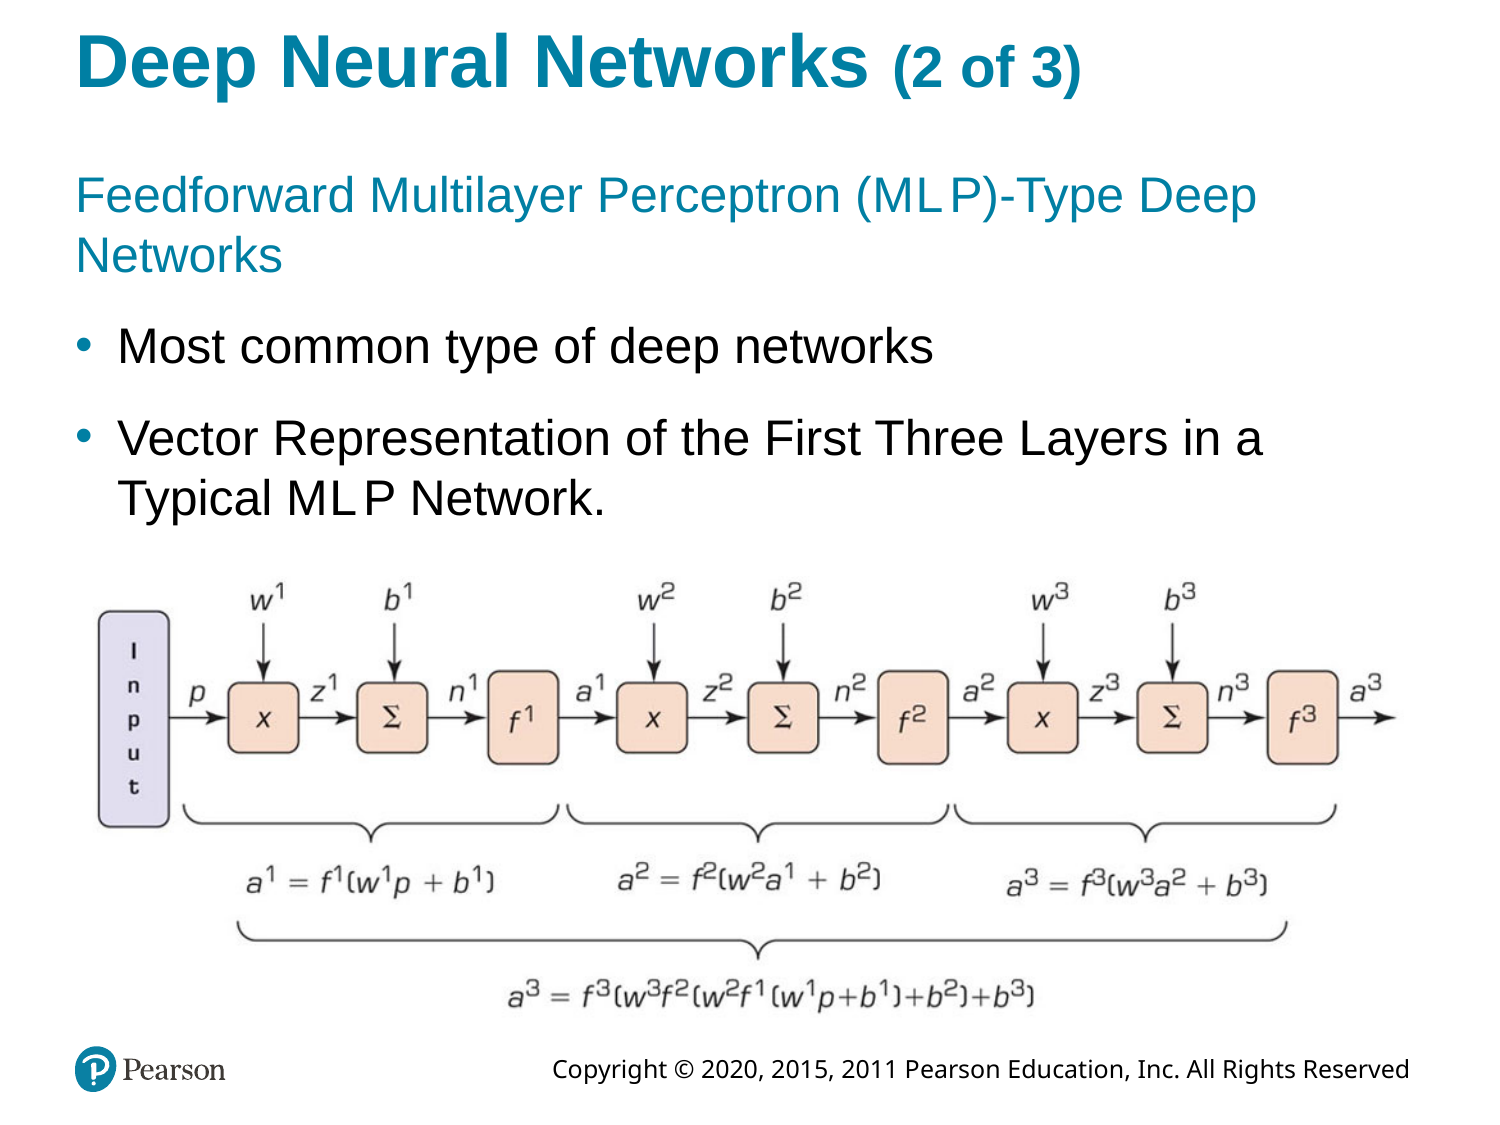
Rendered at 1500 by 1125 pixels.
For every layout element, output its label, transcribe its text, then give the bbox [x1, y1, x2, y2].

title Deep Neural Networks (2 of 3) [75, 0, 1413, 103]
list Feedforward Multilayer Perceptron (M L P)-Type Deep Networks Most common type of deep networks Vector Representation of the First Three Layers in a Typical M L P Network. [75, 162, 1413, 801]
picture [92, 576, 1405, 1024]
